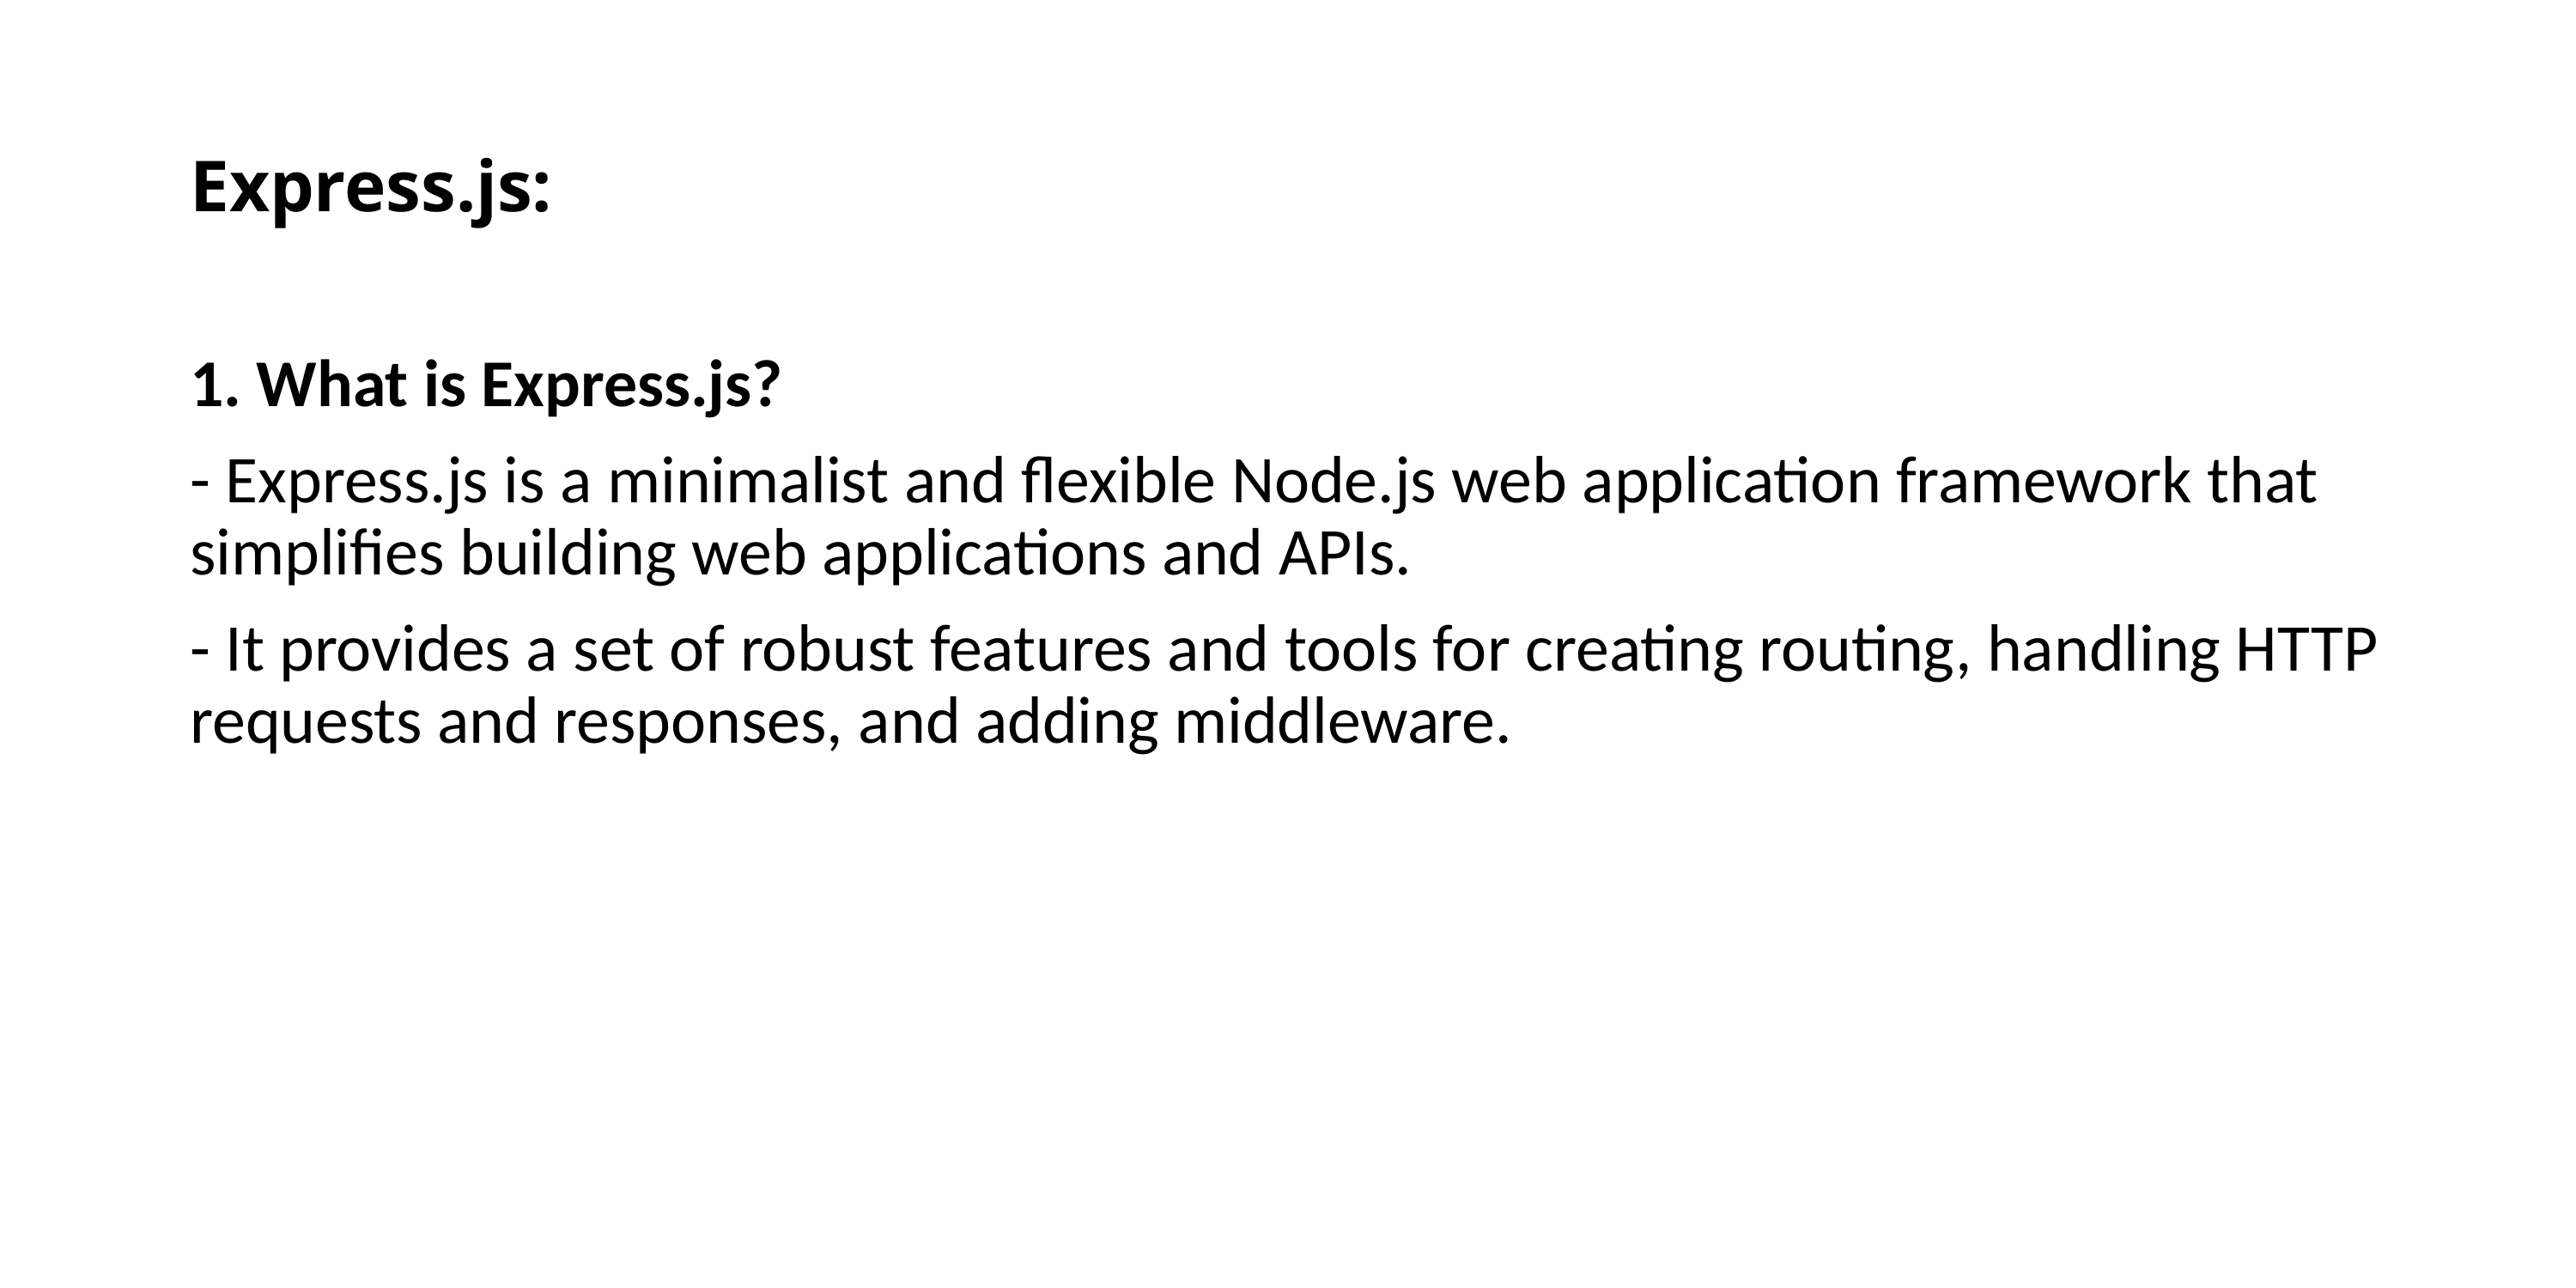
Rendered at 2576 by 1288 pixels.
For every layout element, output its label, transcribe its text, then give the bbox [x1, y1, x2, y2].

title Express.js: [177, 68, 2399, 318]
list 1. What is Express.js? - Express.js is a minimalist and flexible Node.js web application framework that simplifies building web applications and APIs. - It provides a set of robust features and tools for creating routing, handling HTTP requests and responses, and adding middleware. [177, 343, 2399, 1161]
